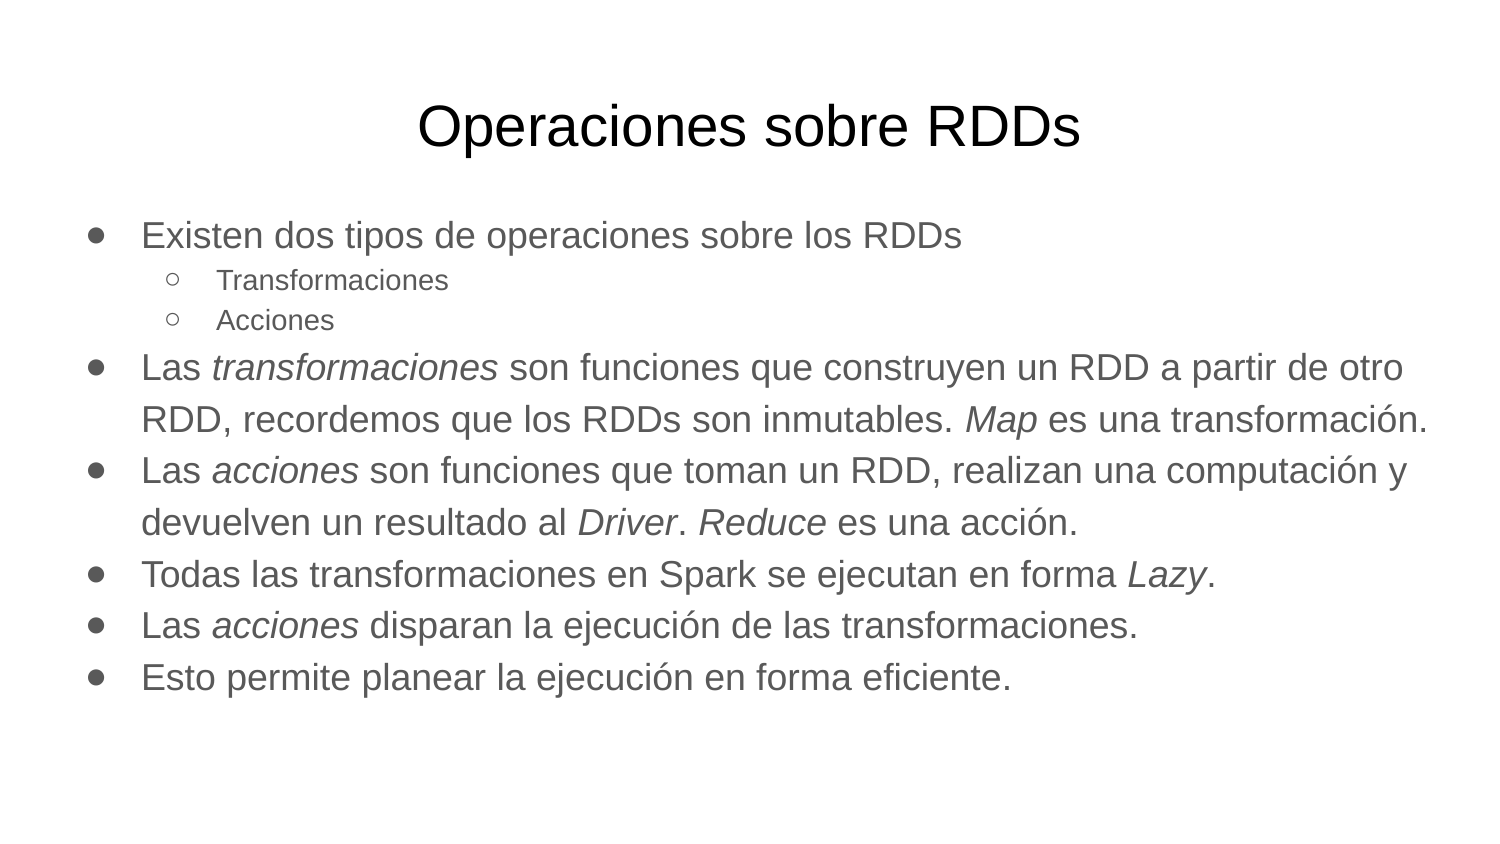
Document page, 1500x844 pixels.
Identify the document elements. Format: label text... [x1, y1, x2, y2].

title Operaciones sobre RDDs [51, 72, 1449, 167]
list Existen dos tipos de operaciones sobre los RDDs Transformaciones Acciones Las transformaciones son funciones que construyen un RDD a partir de otro RDD, recordemos que los RDDs son inmutables. Map es una transformación. Las acciones son funciones que toman un RDD, realizan una computación y devuelven un resultado al Driver. Reduce es una acción. Todas las transformaciones en Spark se ejecutan en forma Lazy. Las acciones disparan la ejecución de las transformaciones. Esto permite planear la ejecución en forma eficiente. [51, 189, 1449, 750]
